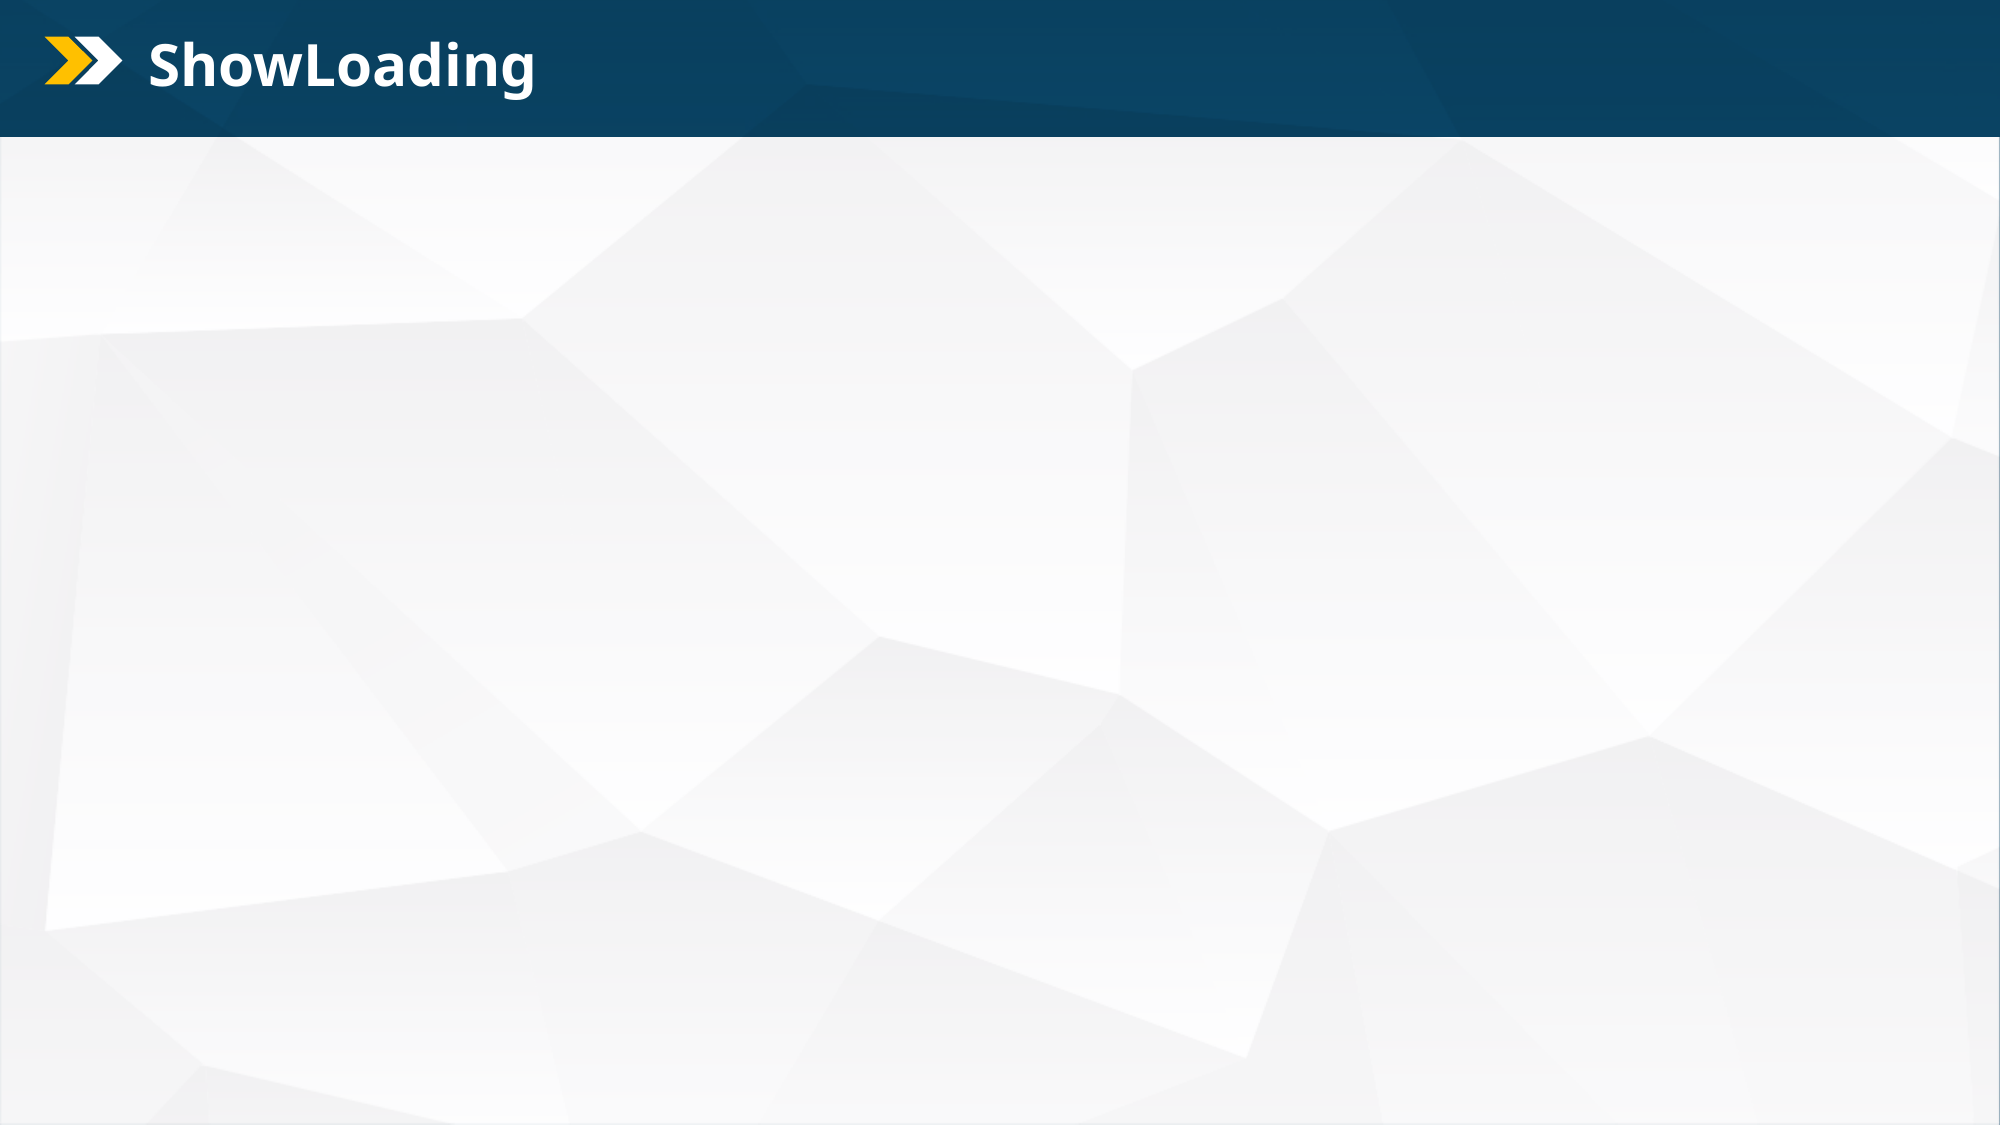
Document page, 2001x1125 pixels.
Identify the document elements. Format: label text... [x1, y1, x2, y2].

text_box ShowLoading [133, 21, 553, 106]
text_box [44, 36, 123, 85]
picture [0, 0, 2000, 1125]
